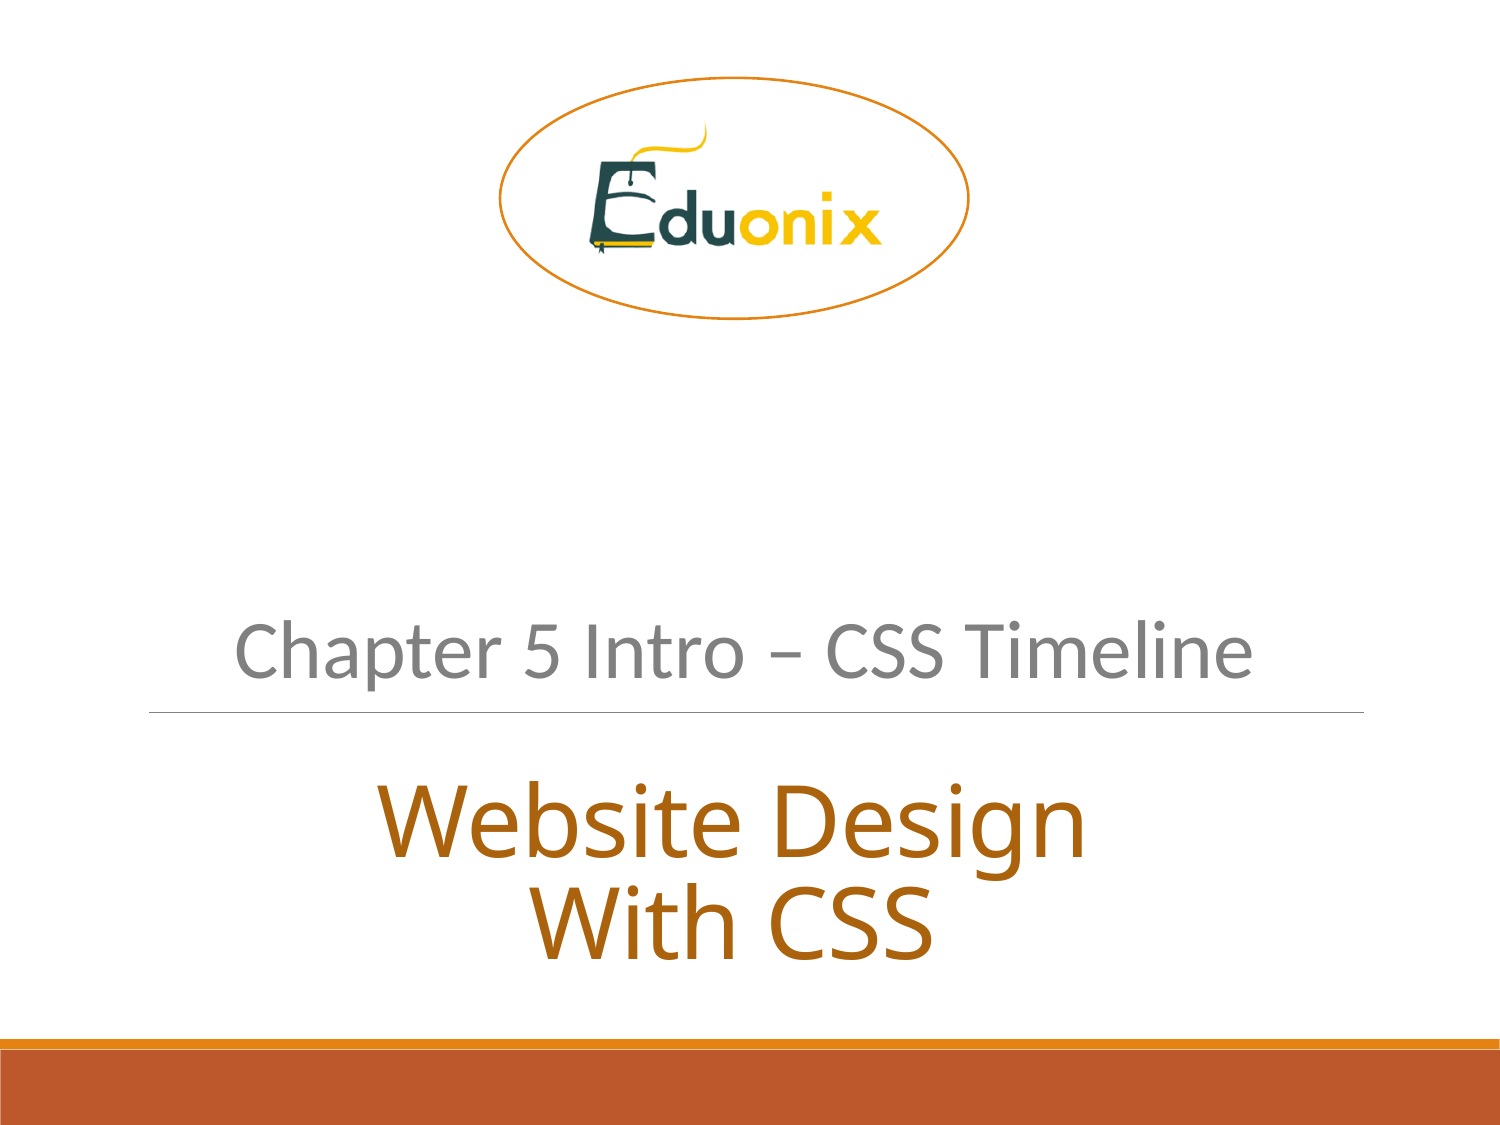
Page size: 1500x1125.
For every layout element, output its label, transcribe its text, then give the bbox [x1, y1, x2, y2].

text_box Chapter 5 Intro – CSS Timeline [115, 587, 1375, 703]
text_box [921, 124, 970, 273]
picture [548, 96, 912, 279]
text_box [572, 287, 896, 321]
text_box [615, 76, 853, 93]
text_box [498, 125, 545, 271]
title Website Design With CSS [257, 703, 1208, 988]
